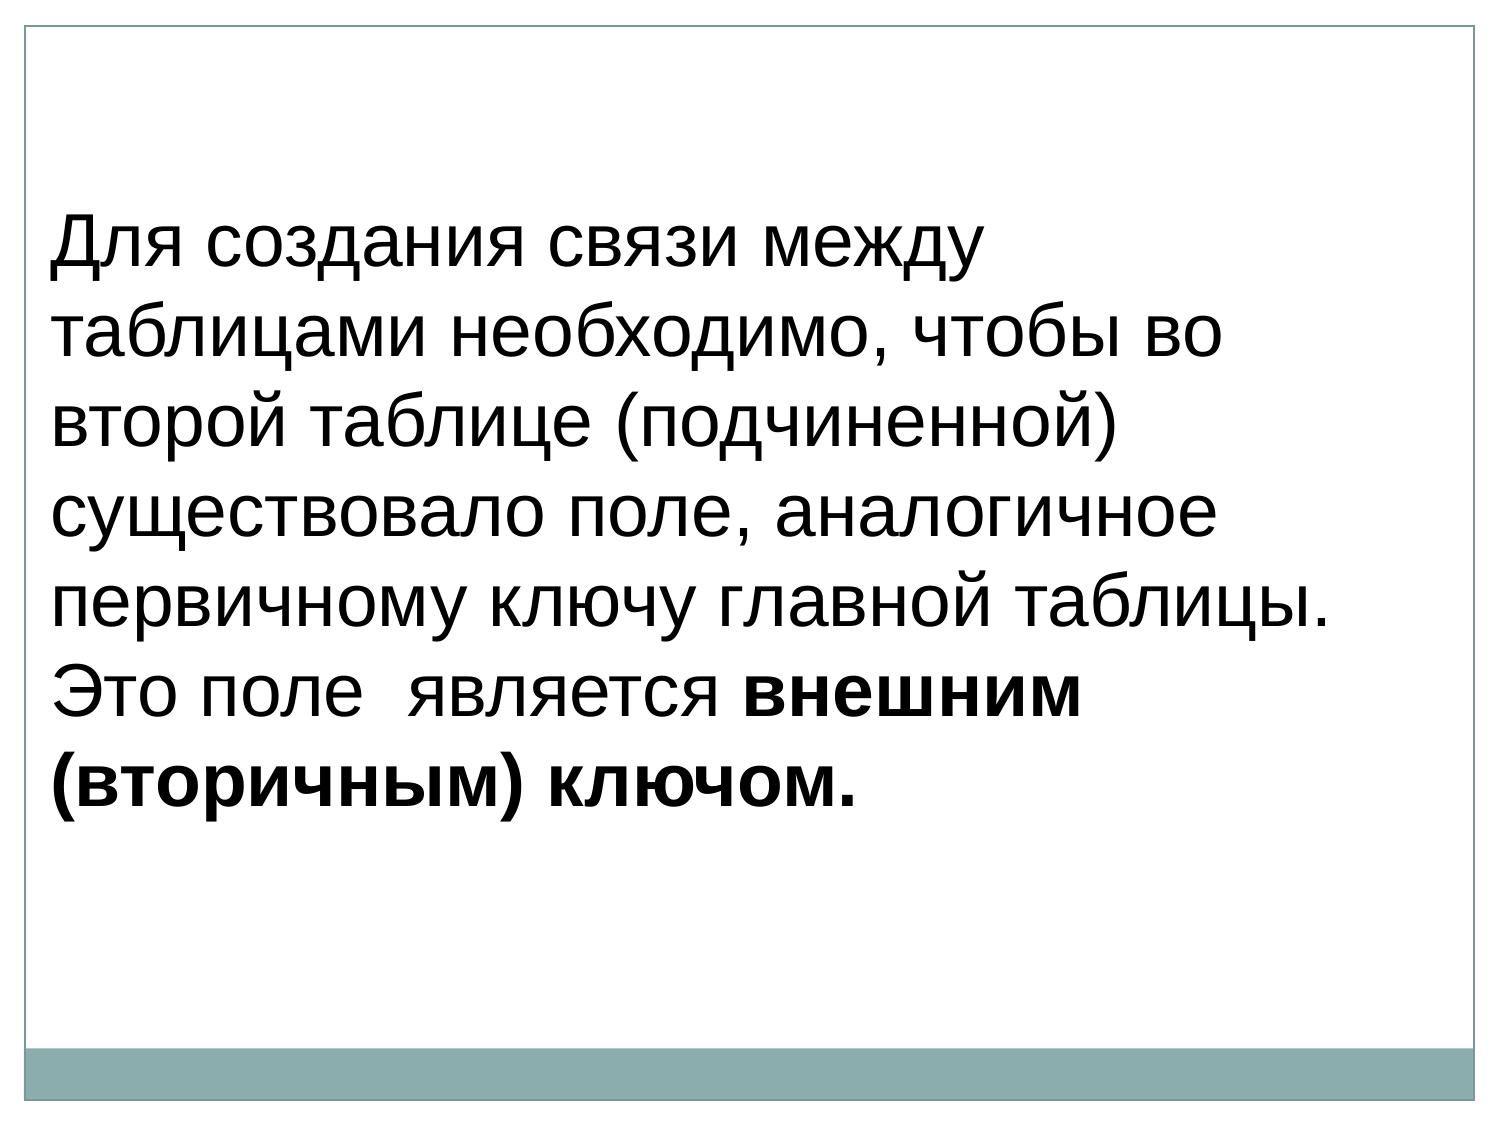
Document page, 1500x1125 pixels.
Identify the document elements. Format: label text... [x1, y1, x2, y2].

text_box Для создания связи между таблицами необходимо, чтобы во второй таблице (подчиненной) существовало поле, аналогичное первичному ключу главной таблицы. Это поле является внешним (вторичным) ключом. [35, 93, 1395, 1099]
